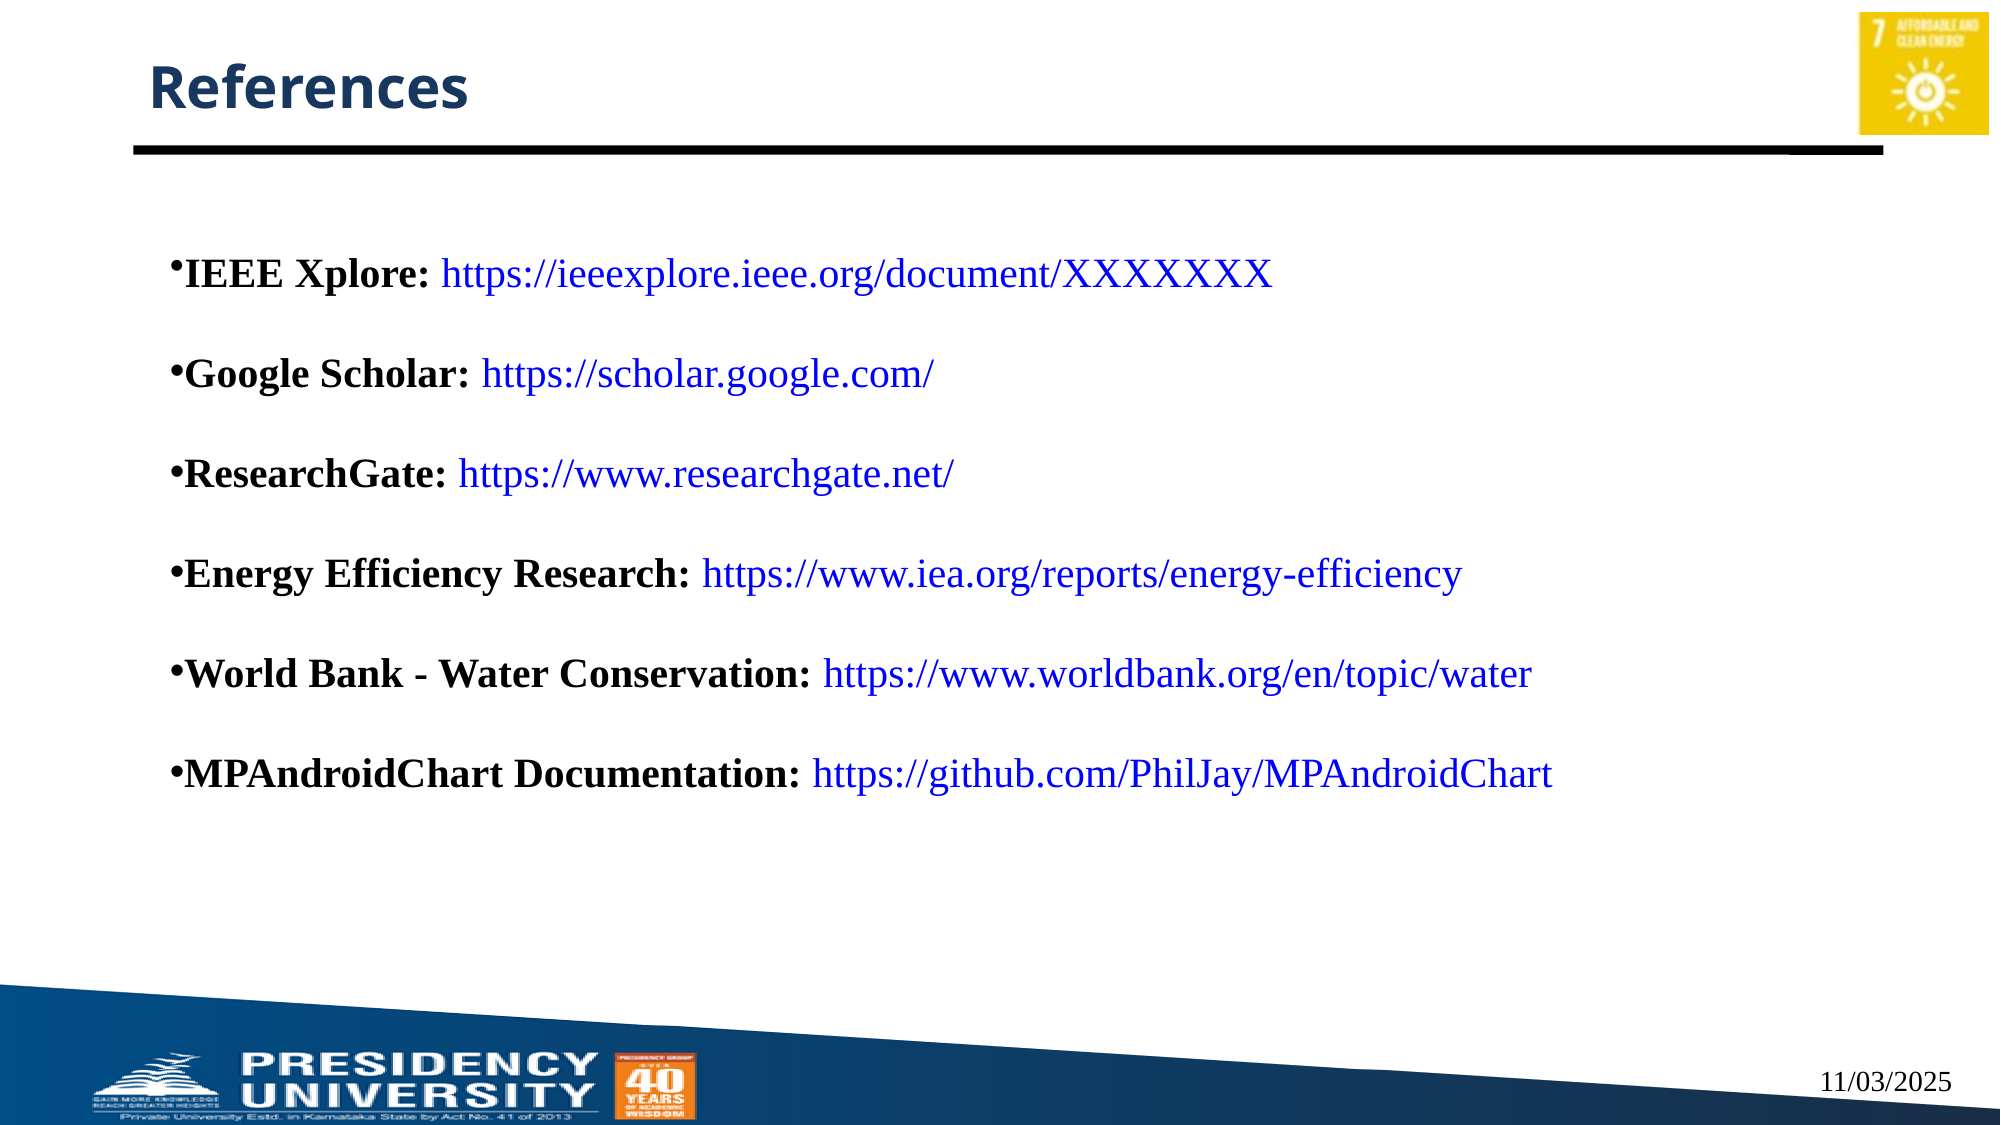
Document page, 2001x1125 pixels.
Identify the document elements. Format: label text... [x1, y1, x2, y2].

picture [1853, 12, 1989, 135]
title References [133, 45, 1848, 125]
picture [0, 982, 2000, 1125]
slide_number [1500, 1049, 1968, 1110]
list IEEE Xplore: https://ieeexplore.ieee.org/document/XXXXXXX Google Scholar: https://scholar.google.com/ ResearchGate: https://www.researchgate.net/ Energy Efficiency Research: https://www.iea.org/reports/energy-efficiency World Bank - Water Conservation: https://www.worldbank.org/en/topic/water MPAndroidChart Documentation: https://github.com/PhilJay/MPAndroidChart [154, 219, 1704, 872]
